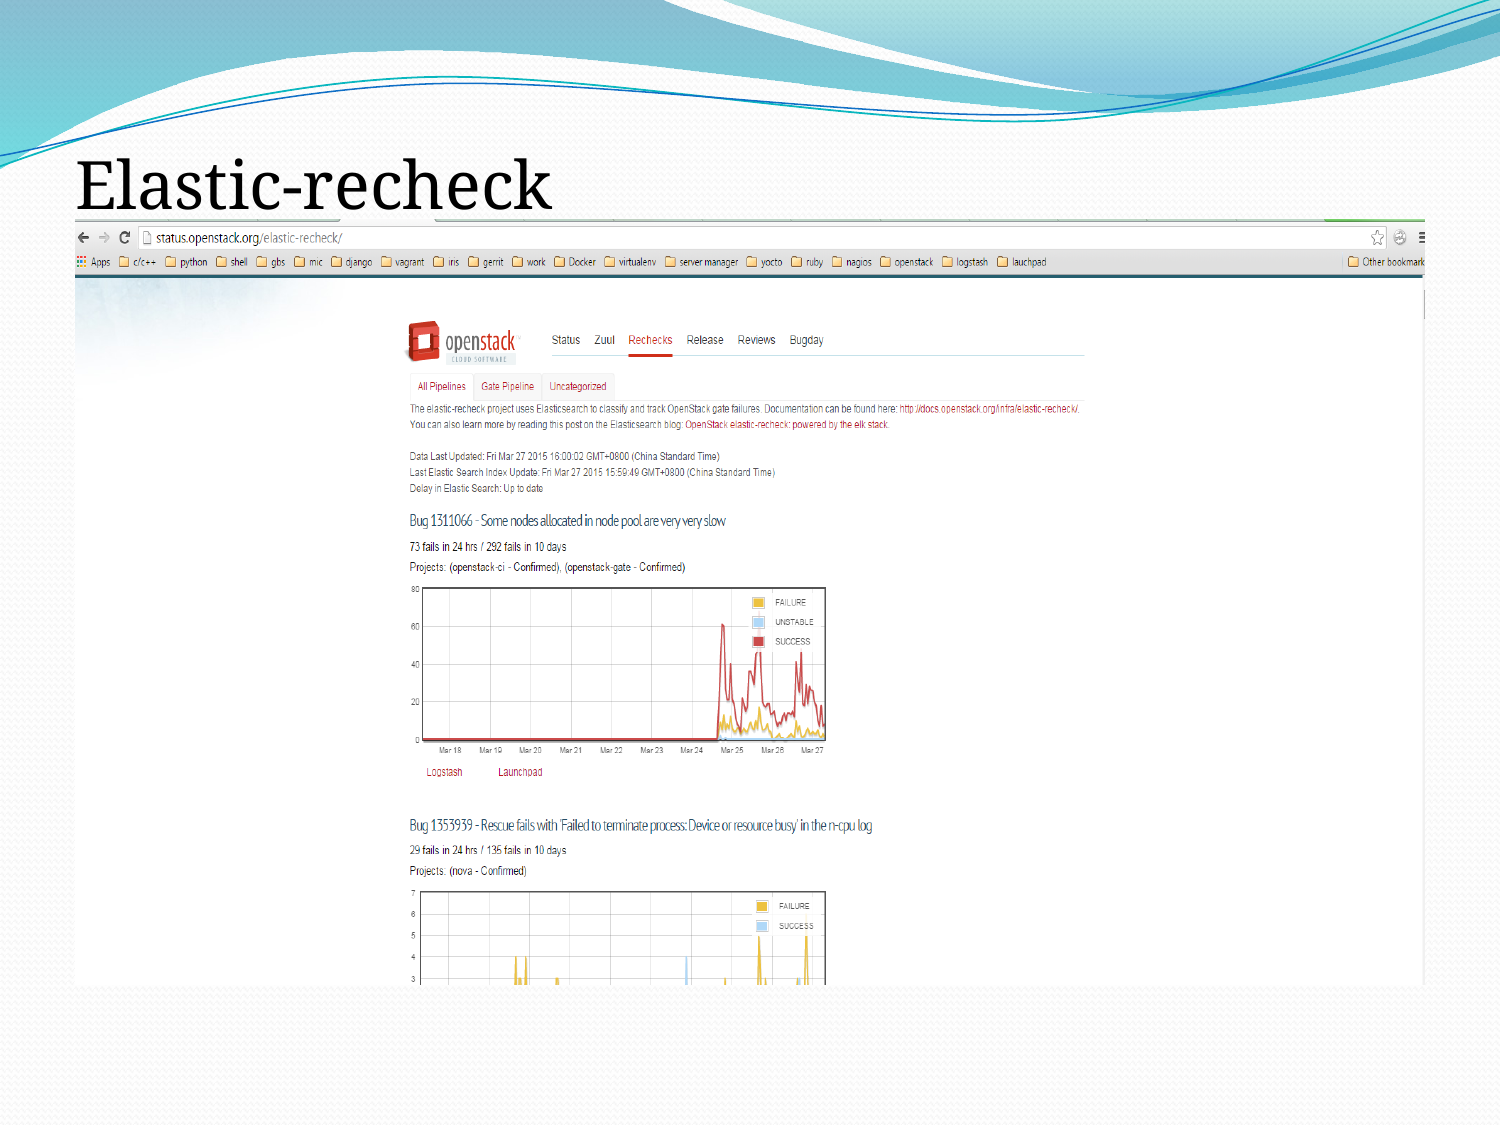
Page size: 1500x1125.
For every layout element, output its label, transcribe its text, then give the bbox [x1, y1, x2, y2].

title Elastic-recheck [75, 115, 1425, 219]
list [74, 219, 1426, 985]
